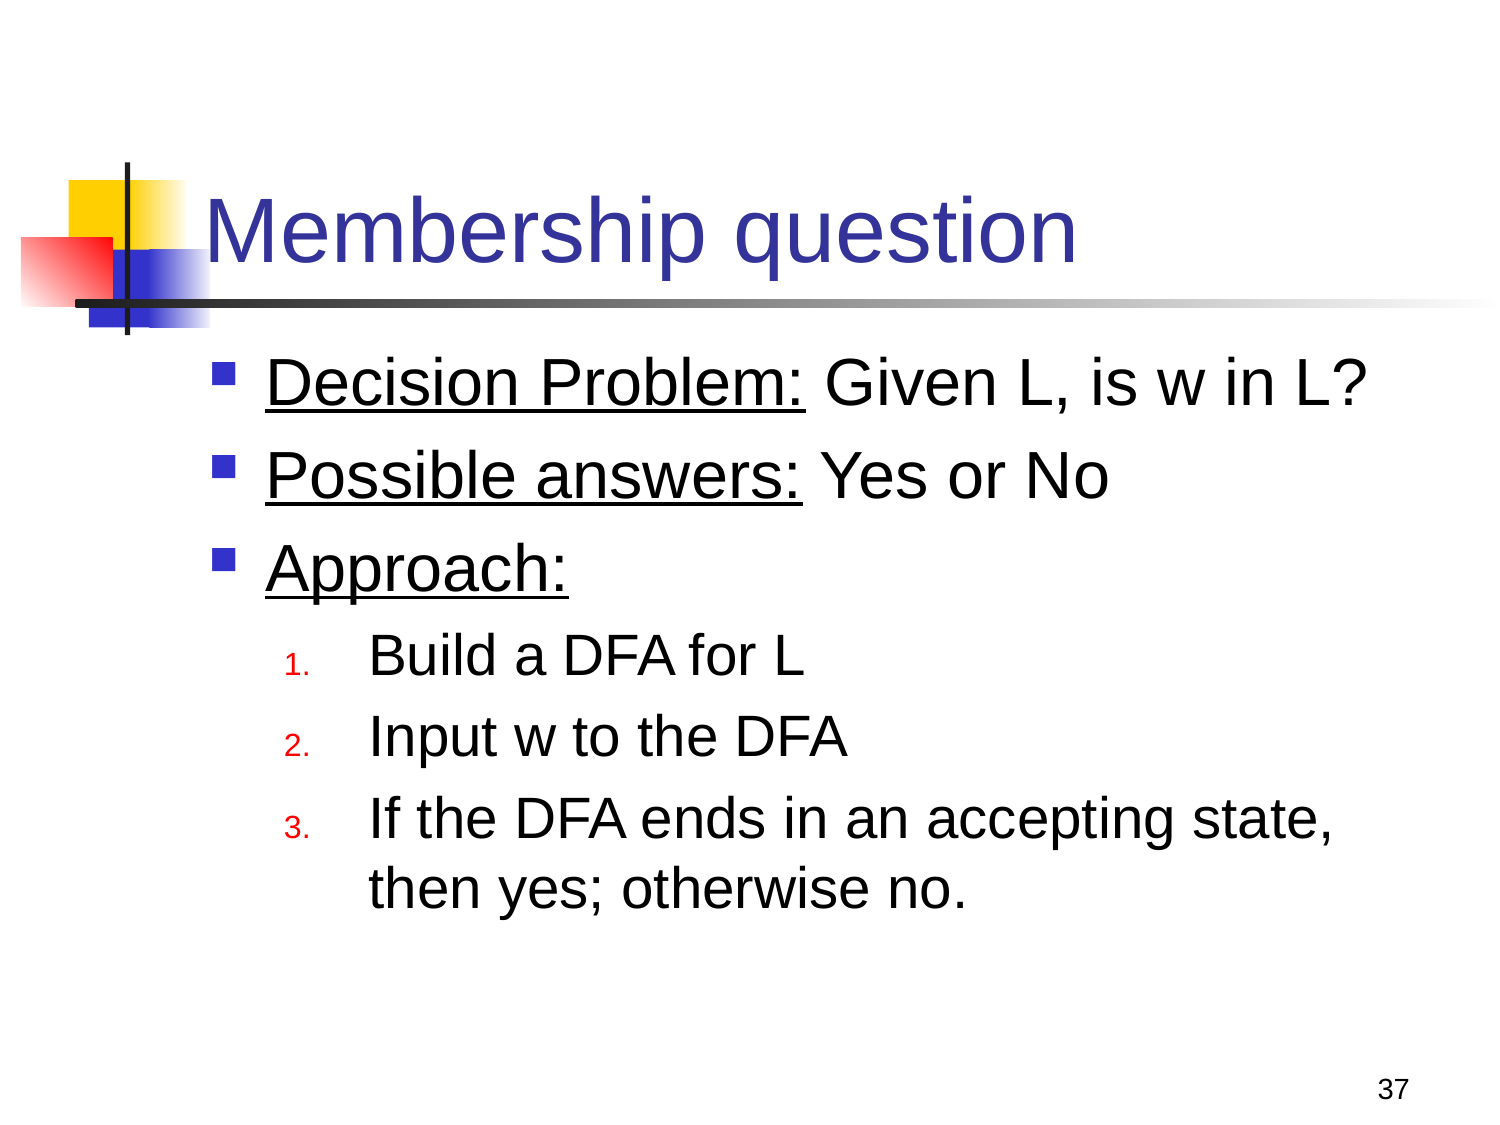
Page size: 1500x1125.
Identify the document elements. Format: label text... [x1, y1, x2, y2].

list Decision Problem: Given L, is w in L? Possible answers: Yes or No Approach: Build a DFA for L Input w to the DFA If the DFA ends in an accepting state, then yes; otherwise no. [193, 330, 1470, 1007]
slide_number 37 [1112, 1037, 1426, 1113]
title Membership question [188, 101, 1468, 289]
